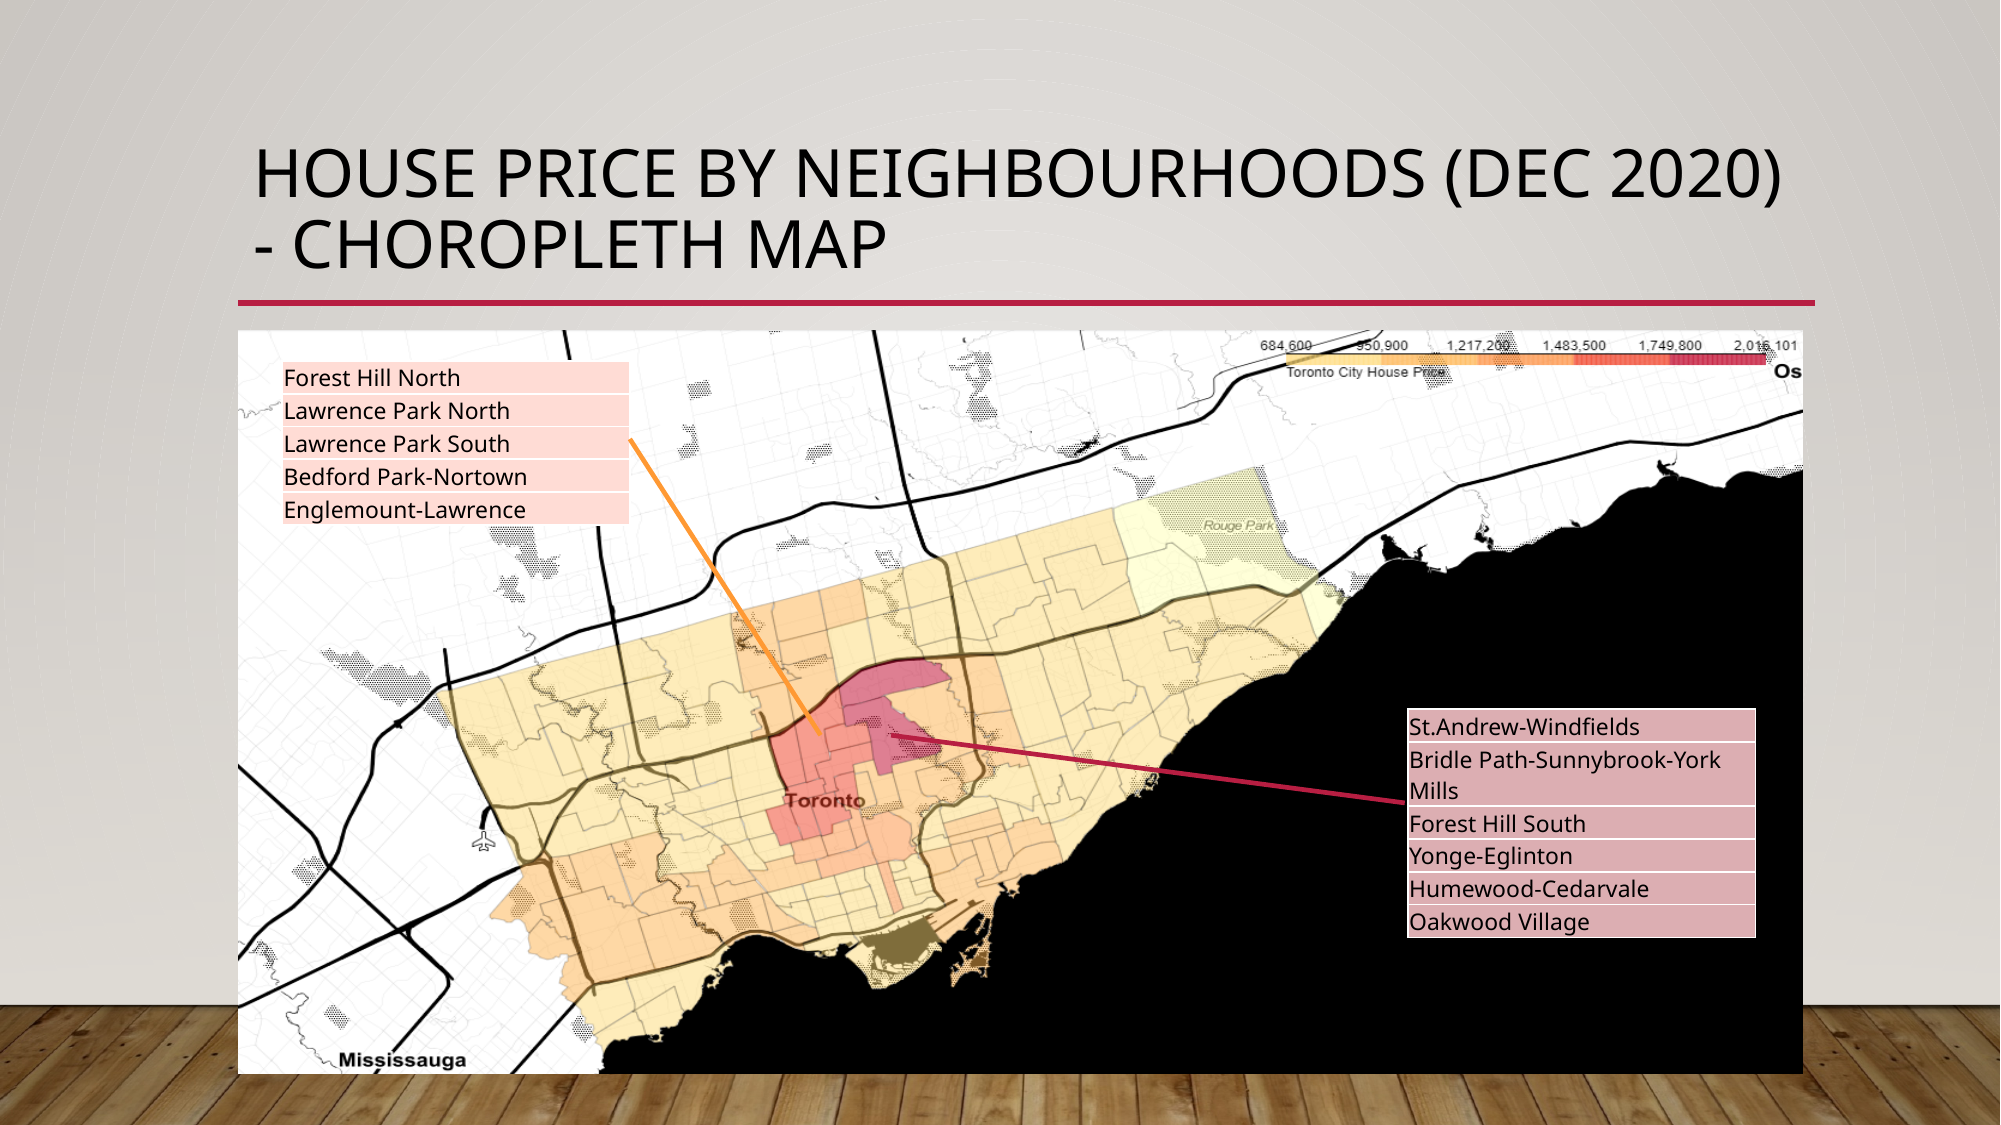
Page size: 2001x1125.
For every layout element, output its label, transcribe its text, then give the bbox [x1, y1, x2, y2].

title House price by NeighbourHoods (DEC 2020) - Choropleth MAP [238, 131, 1814, 305]
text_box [890, 734, 1406, 804]
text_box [629, 438, 821, 736]
picture [0, 330, 2000, 1125]
